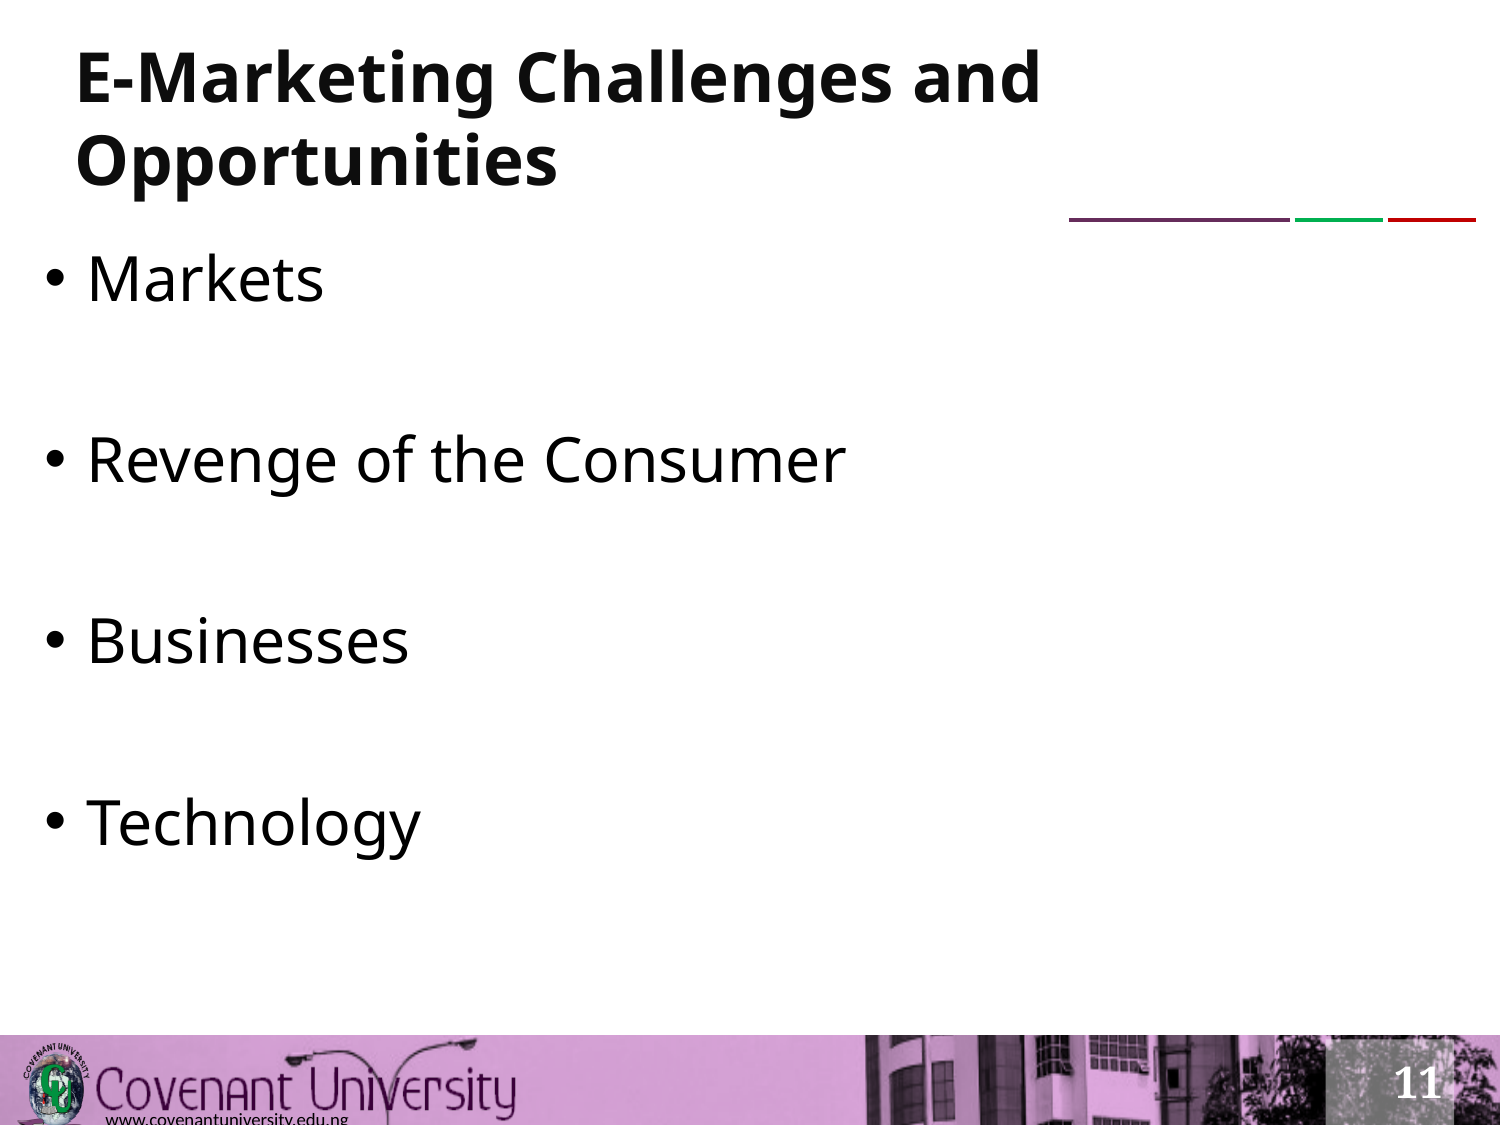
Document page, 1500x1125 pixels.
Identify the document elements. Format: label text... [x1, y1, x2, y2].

picture [17, 1036, 804, 1125]
list Markets Revenge of the Consumer Businesses Technology [29, 231, 1471, 1024]
title E-Marketing Challenges and Opportunities [54, 20, 1500, 213]
picture [159, 1118, 165, 1125]
picture [281, 1118, 287, 1125]
